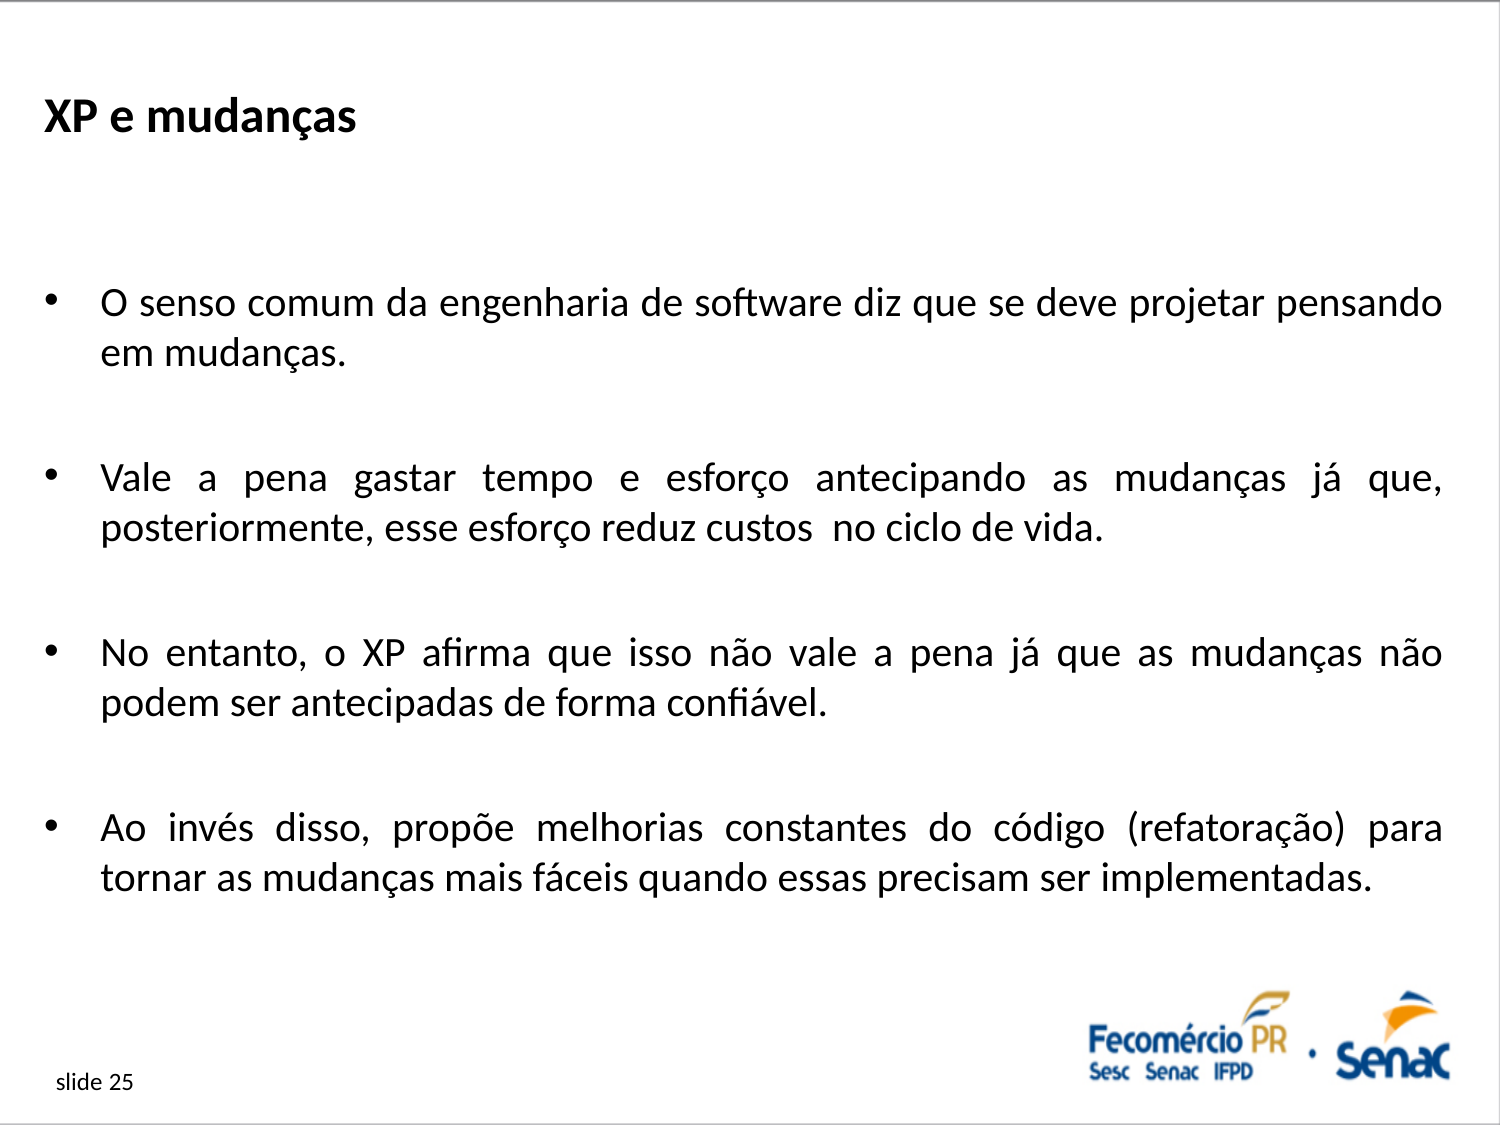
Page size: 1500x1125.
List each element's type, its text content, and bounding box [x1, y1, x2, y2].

text_box O senso comum da engenharia de software diz que se deve projetar pensando em mudanças. Vale a pena gastar tempo e esforço antecipando as mudanças já que, posteriormente, esse esforço reduz custos no ciclo de vida. No entanto, o XP afirma que isso não vale a pena já que as mudanças não podem ser antecipadas de forma confiável. Ao invés disso, propõe melhorias constantes do código (refatoração) para tornar as mudanças mais fáceis quando essas precisam ser implementadas. [29, 267, 1459, 1071]
title XP e mudanças [29, 19, 1226, 207]
picture [0, 0, 1500, 1125]
